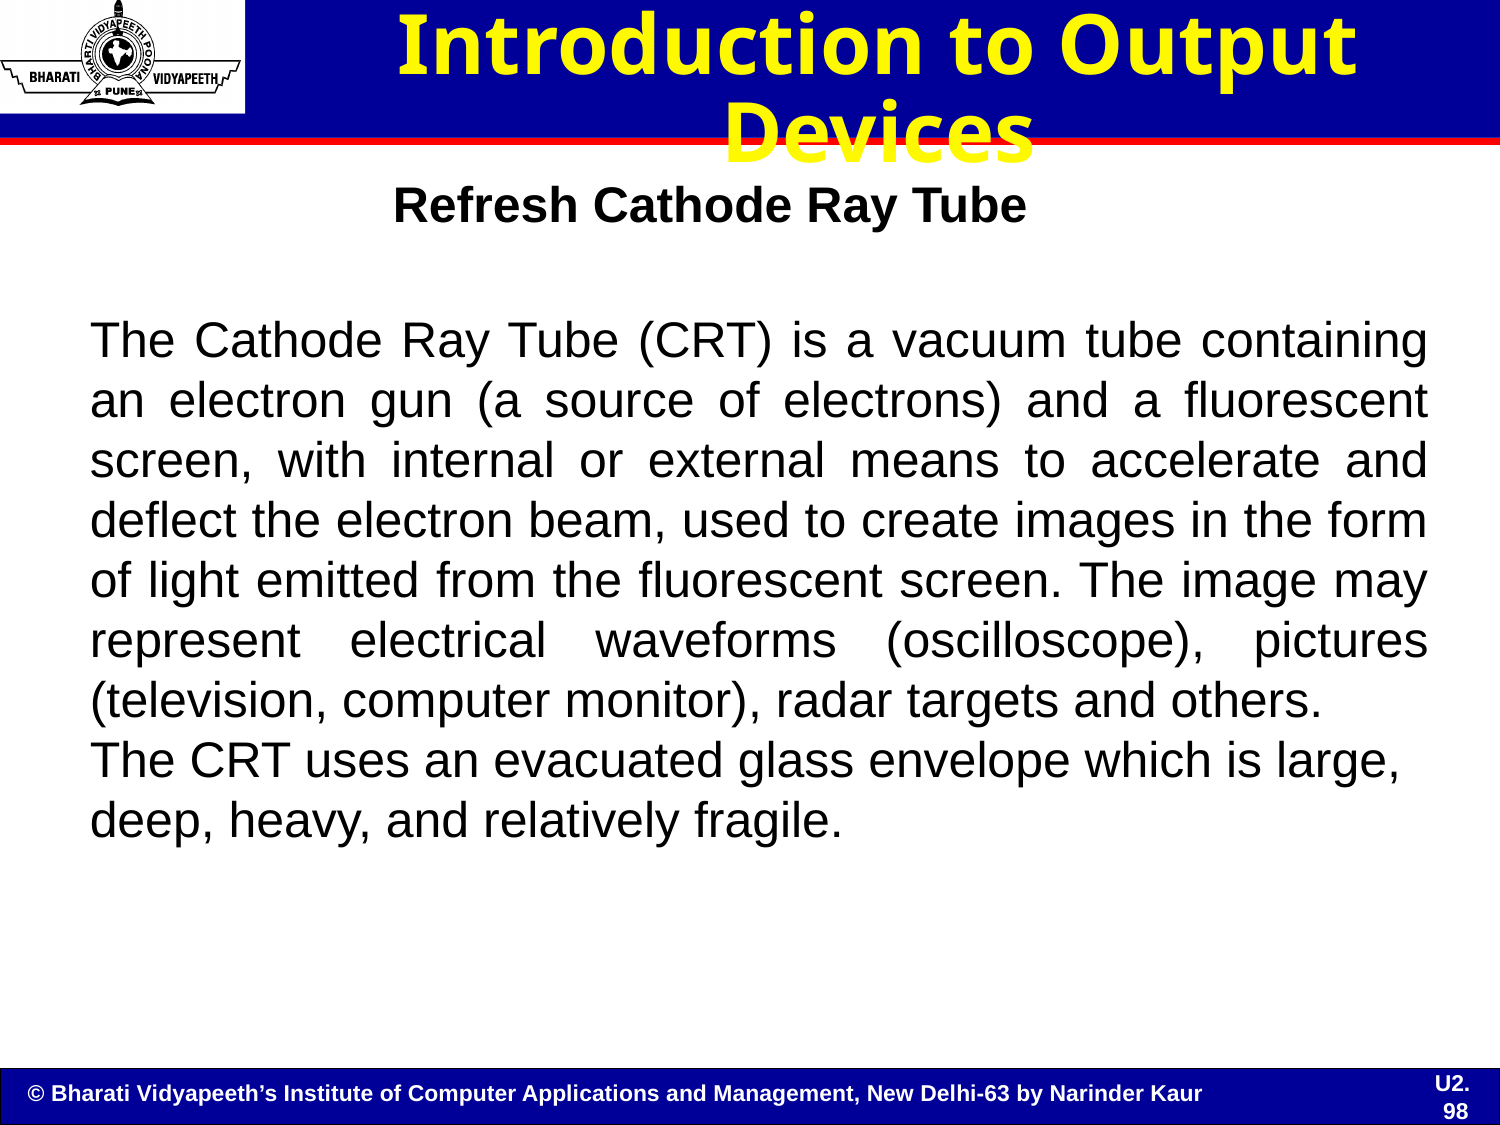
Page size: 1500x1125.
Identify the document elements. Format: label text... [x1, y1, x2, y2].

text_box The Cathode Ray Tube (CRT) is a vacuum tube containing an electron gun (a source of electrons) and a fluorescent screen, with internal or external means to accelerate and deflect the electron beam, used to create images in the form of light emitted from the fluorescent screen. The image may represent electrical waveforms (oscilloscope), pictures (television, computer monitor), radar targets and others. The CRT uses an evacuated glass envelope which is large, deep, heavy, and relatively fragile. [74, 299, 1444, 855]
text_box Refresh Cathode Ray Tube [378, 165, 1129, 241]
title Introduction to Output Devices [257, 0, 1500, 197]
picture [0, 0, 241, 106]
